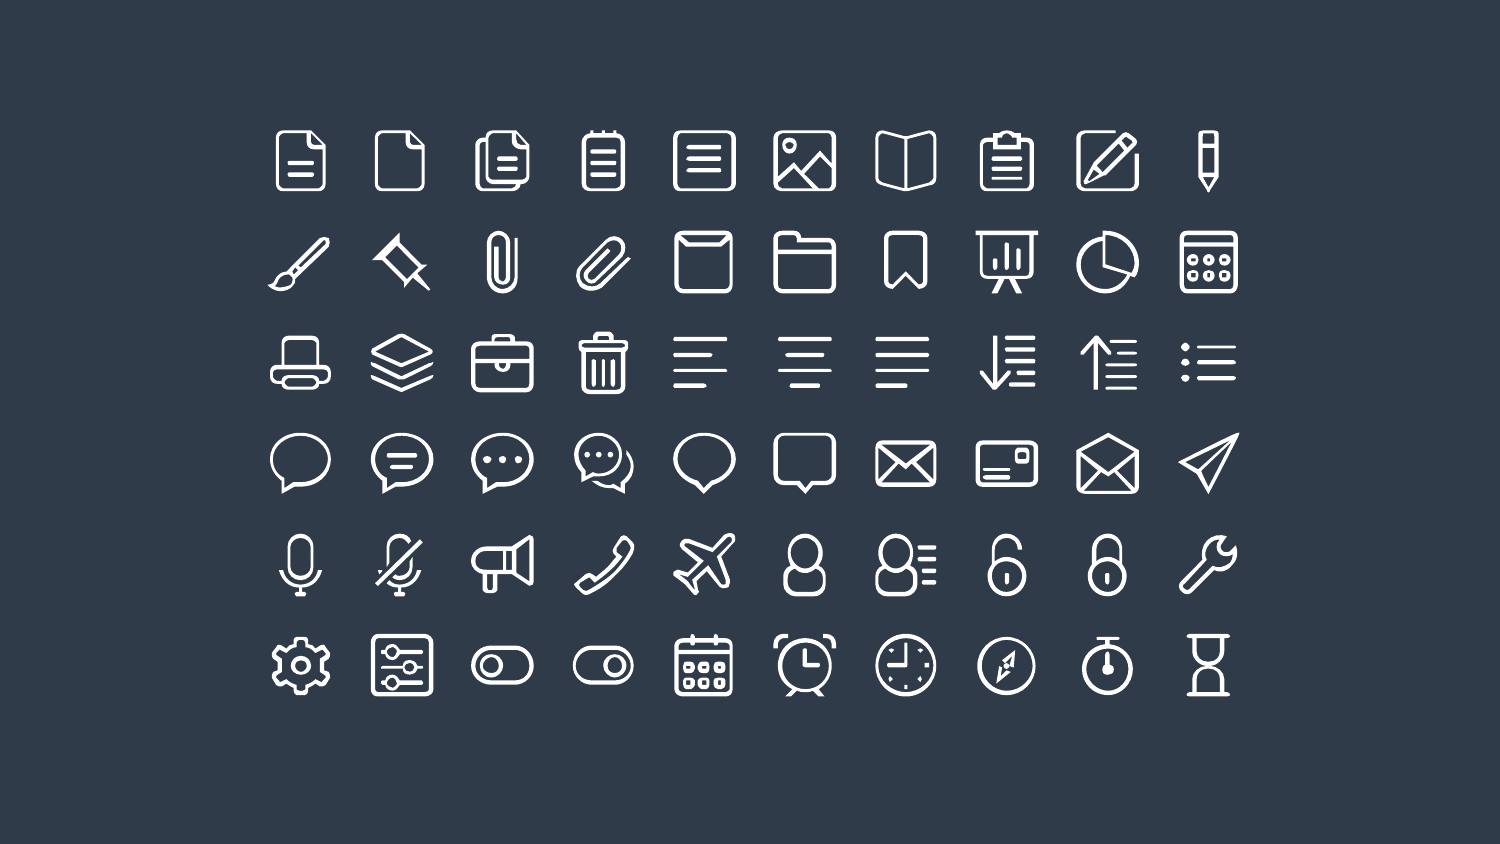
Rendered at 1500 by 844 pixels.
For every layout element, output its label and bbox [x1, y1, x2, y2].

text_box [267, 130, 1241, 697]
